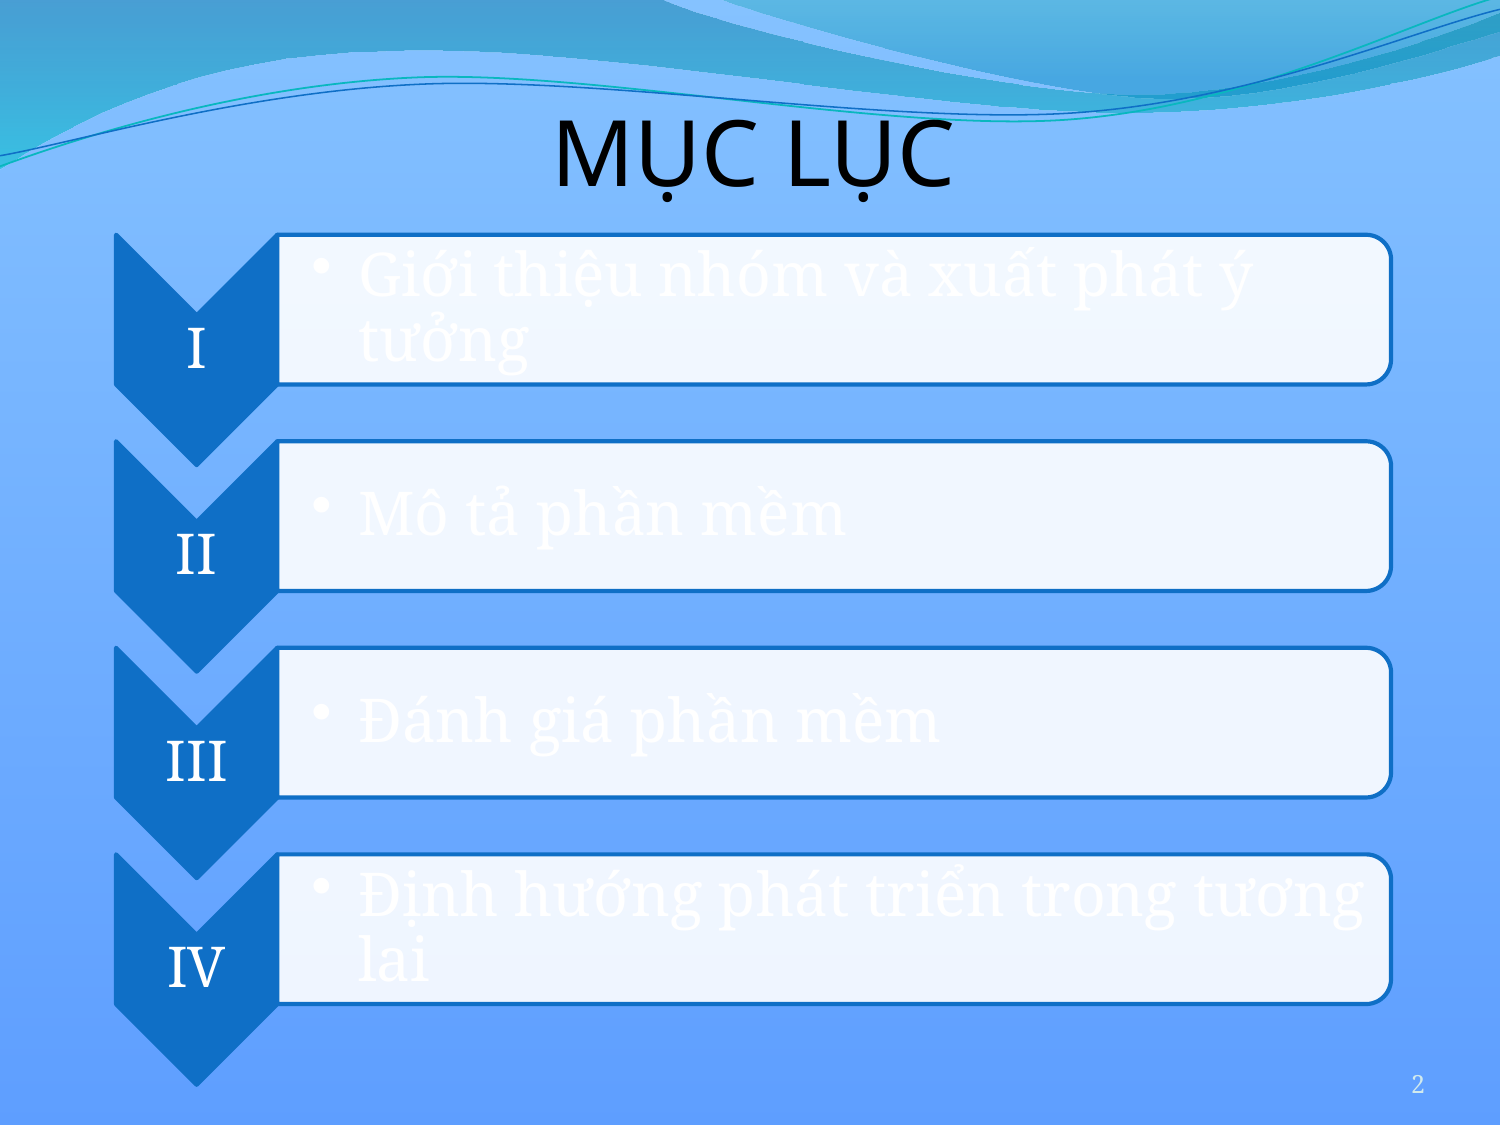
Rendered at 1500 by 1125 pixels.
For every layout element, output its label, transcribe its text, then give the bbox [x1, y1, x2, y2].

text_box MỤC LỤC [3, 62, 1500, 238]
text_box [115, 234, 1392, 1085]
slide_number 2 [1299, 1042, 1425, 1103]
